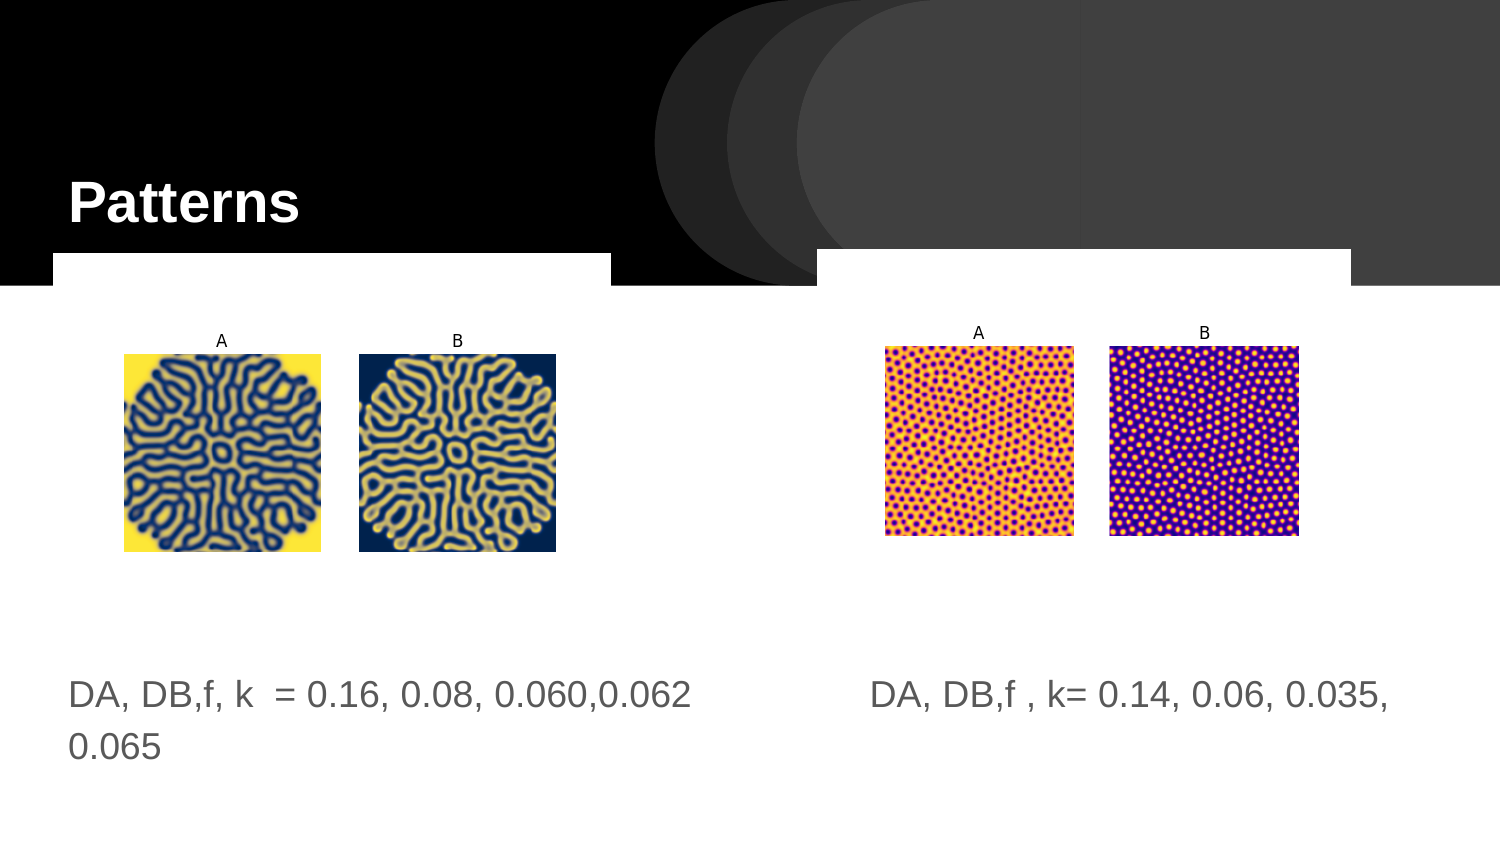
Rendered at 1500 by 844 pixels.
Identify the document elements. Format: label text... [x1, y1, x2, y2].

list DA, DB,f, k = 0.16, 0.08, 0.060,0.062 DA, DB,f , k= 0.14, 0.06, 0.035, 0.065 [53, 315, 1447, 799]
title Patterns [53, 24, 638, 250]
picture [817, 249, 1352, 628]
picture [52, 253, 611, 649]
